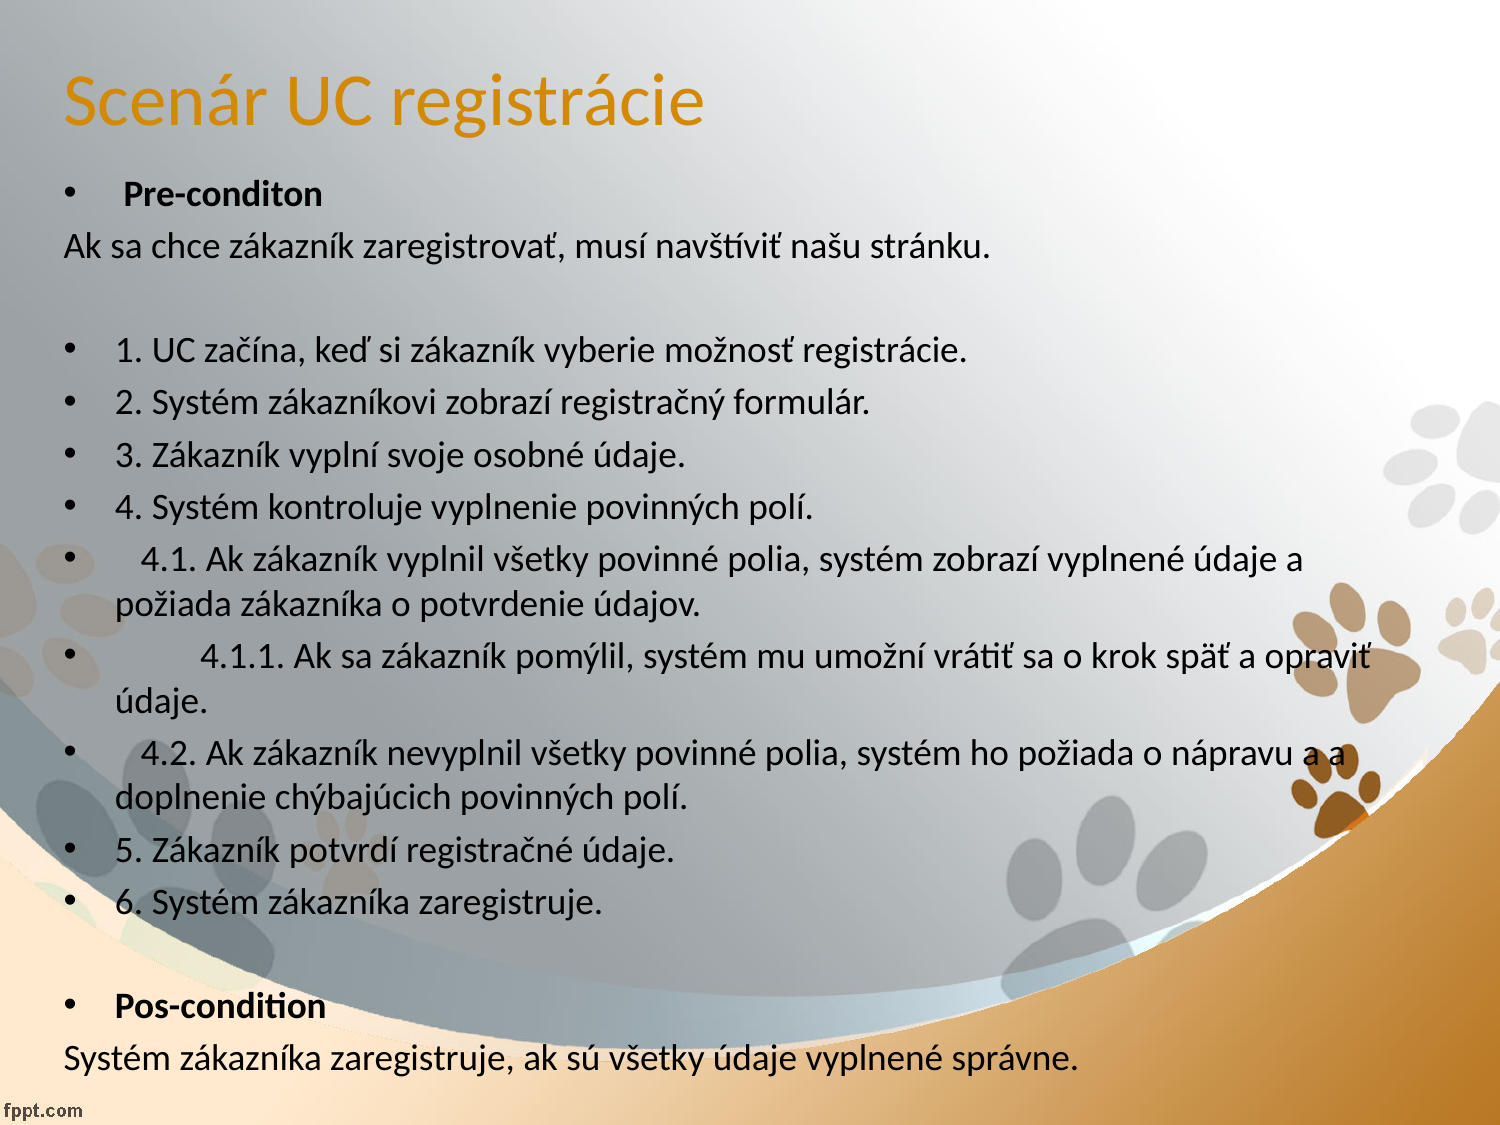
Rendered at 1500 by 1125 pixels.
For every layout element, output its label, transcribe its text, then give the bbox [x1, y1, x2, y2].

picture [0, 0, 1500, 1125]
list Pre-conditon Ak sa chce zákazník zaregistrovať, musí navštíviť našu stránku. 1. UC začína, keď si zákazník vyberie možnosť registrácie. 2. Systém zákazníkovi zobrazí registračný formulár. 3. Zákazník vyplní svoje osobné údaje. 4. Systém kontroluje vyplnenie povinných polí. 4.1. Ak zákazník vyplnil všetky povinné polia, systém zobrazí vyplnené údaje a požiada zákazníka o potvrdenie údajov. 4.1.1. Ak sa zákazník pomýlil, systém mu umožní vrátiť sa o krok späť a opraviť údaje. 4.2. Ak zákazník nevyplnil všetky povinné polia, systém ho požiada o nápravu a a doplnenie chýbajúcich povinných polí. 5. Zákazník potvrdí registračné údaje. 6. Systém zákazníka zaregistruje. Pos-condition Systém zákazníka zaregistruje, ak sú všetky údaje vyplnené správne. [48, 161, 1402, 1089]
title Scenár UC registrácie [48, 11, 774, 161]
